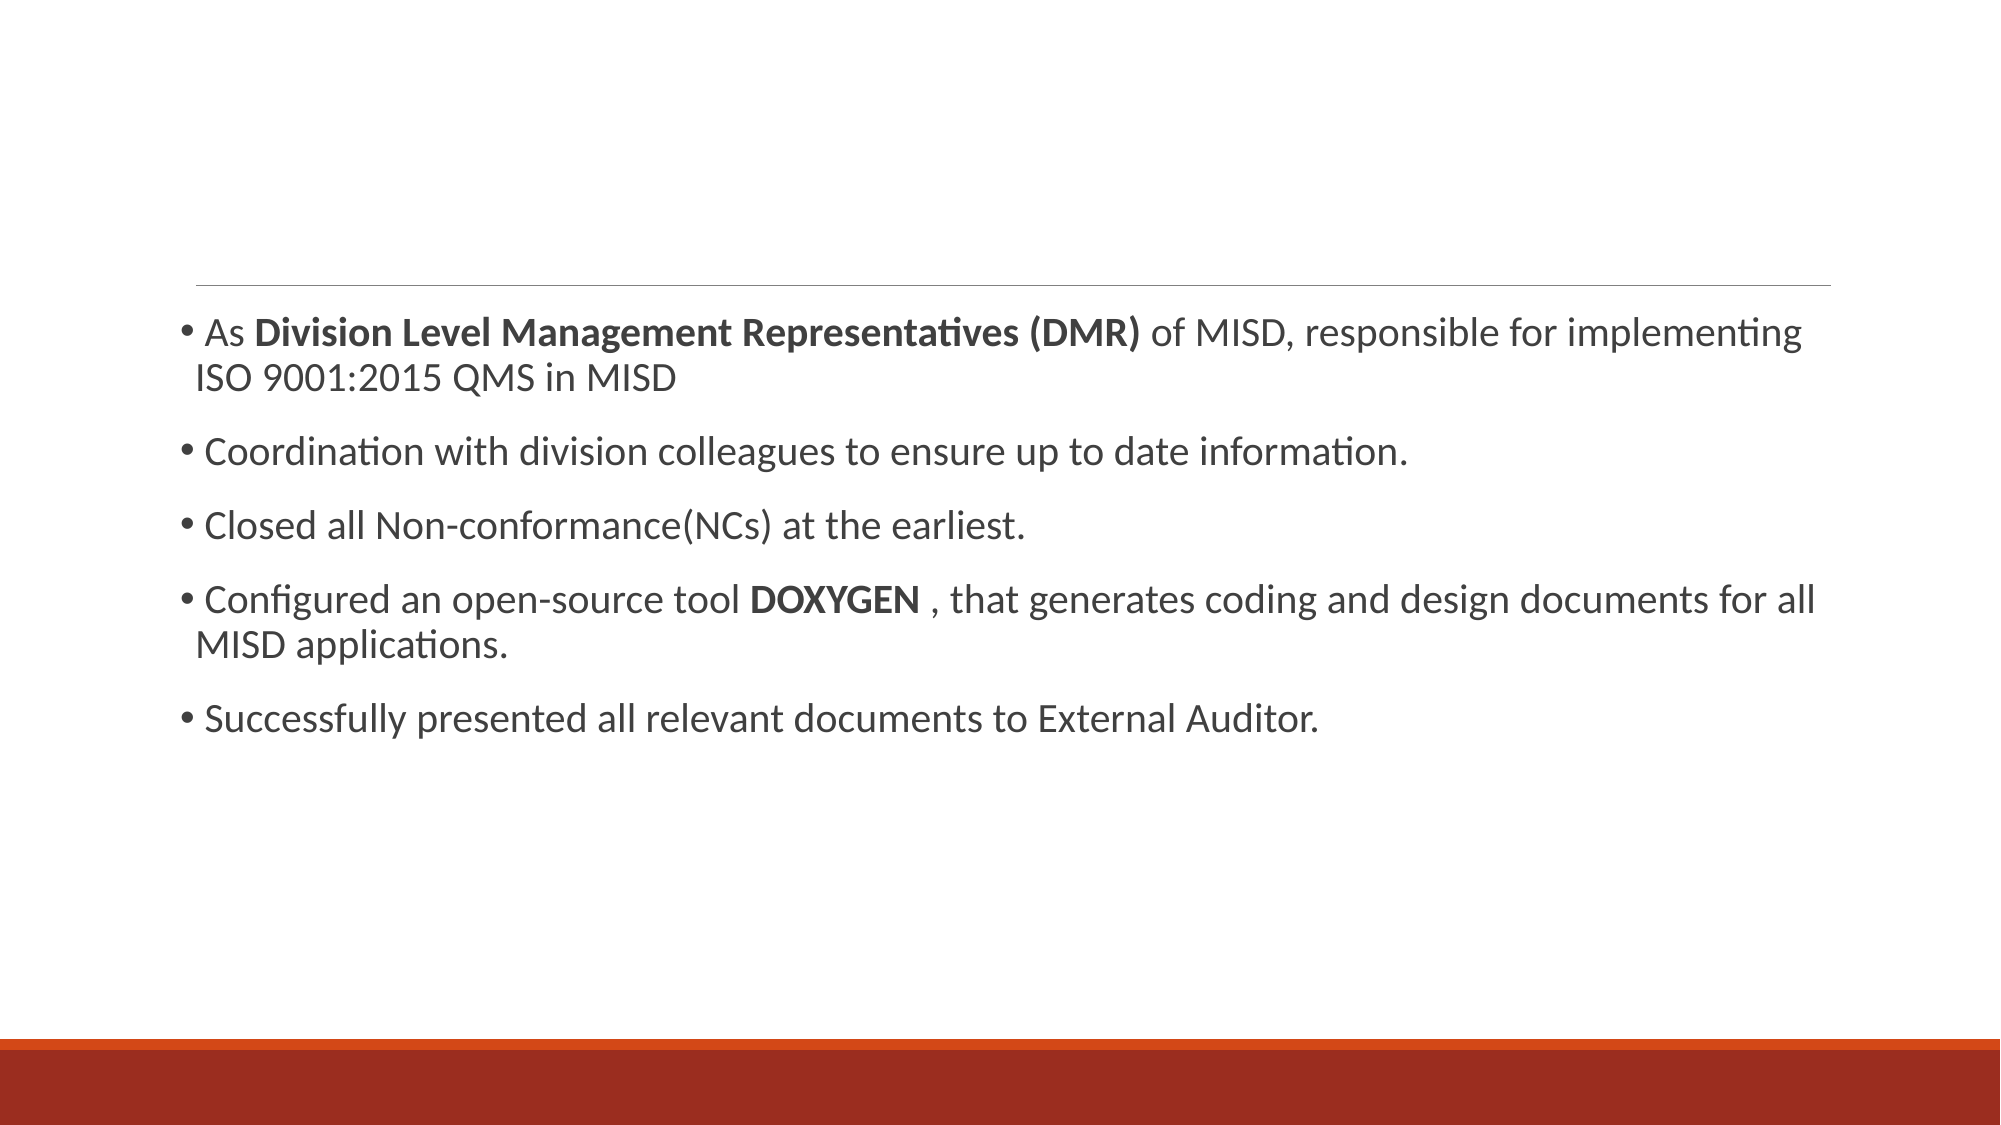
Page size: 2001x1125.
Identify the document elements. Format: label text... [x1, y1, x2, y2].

list As Division Level Management Representatives (DMR) of MISD, responsible for implementing ISO 9001:2015 QMS in MISD Coordination with division colleagues to ensure up to date information. Closed all Non-conformance(NCs) at the earliest. Configured an open-source tool DOXYGEN , that generates coding and design documents for all MISD applications. Successfully presented all relevant documents to External Auditor. [180, 302, 1830, 963]
